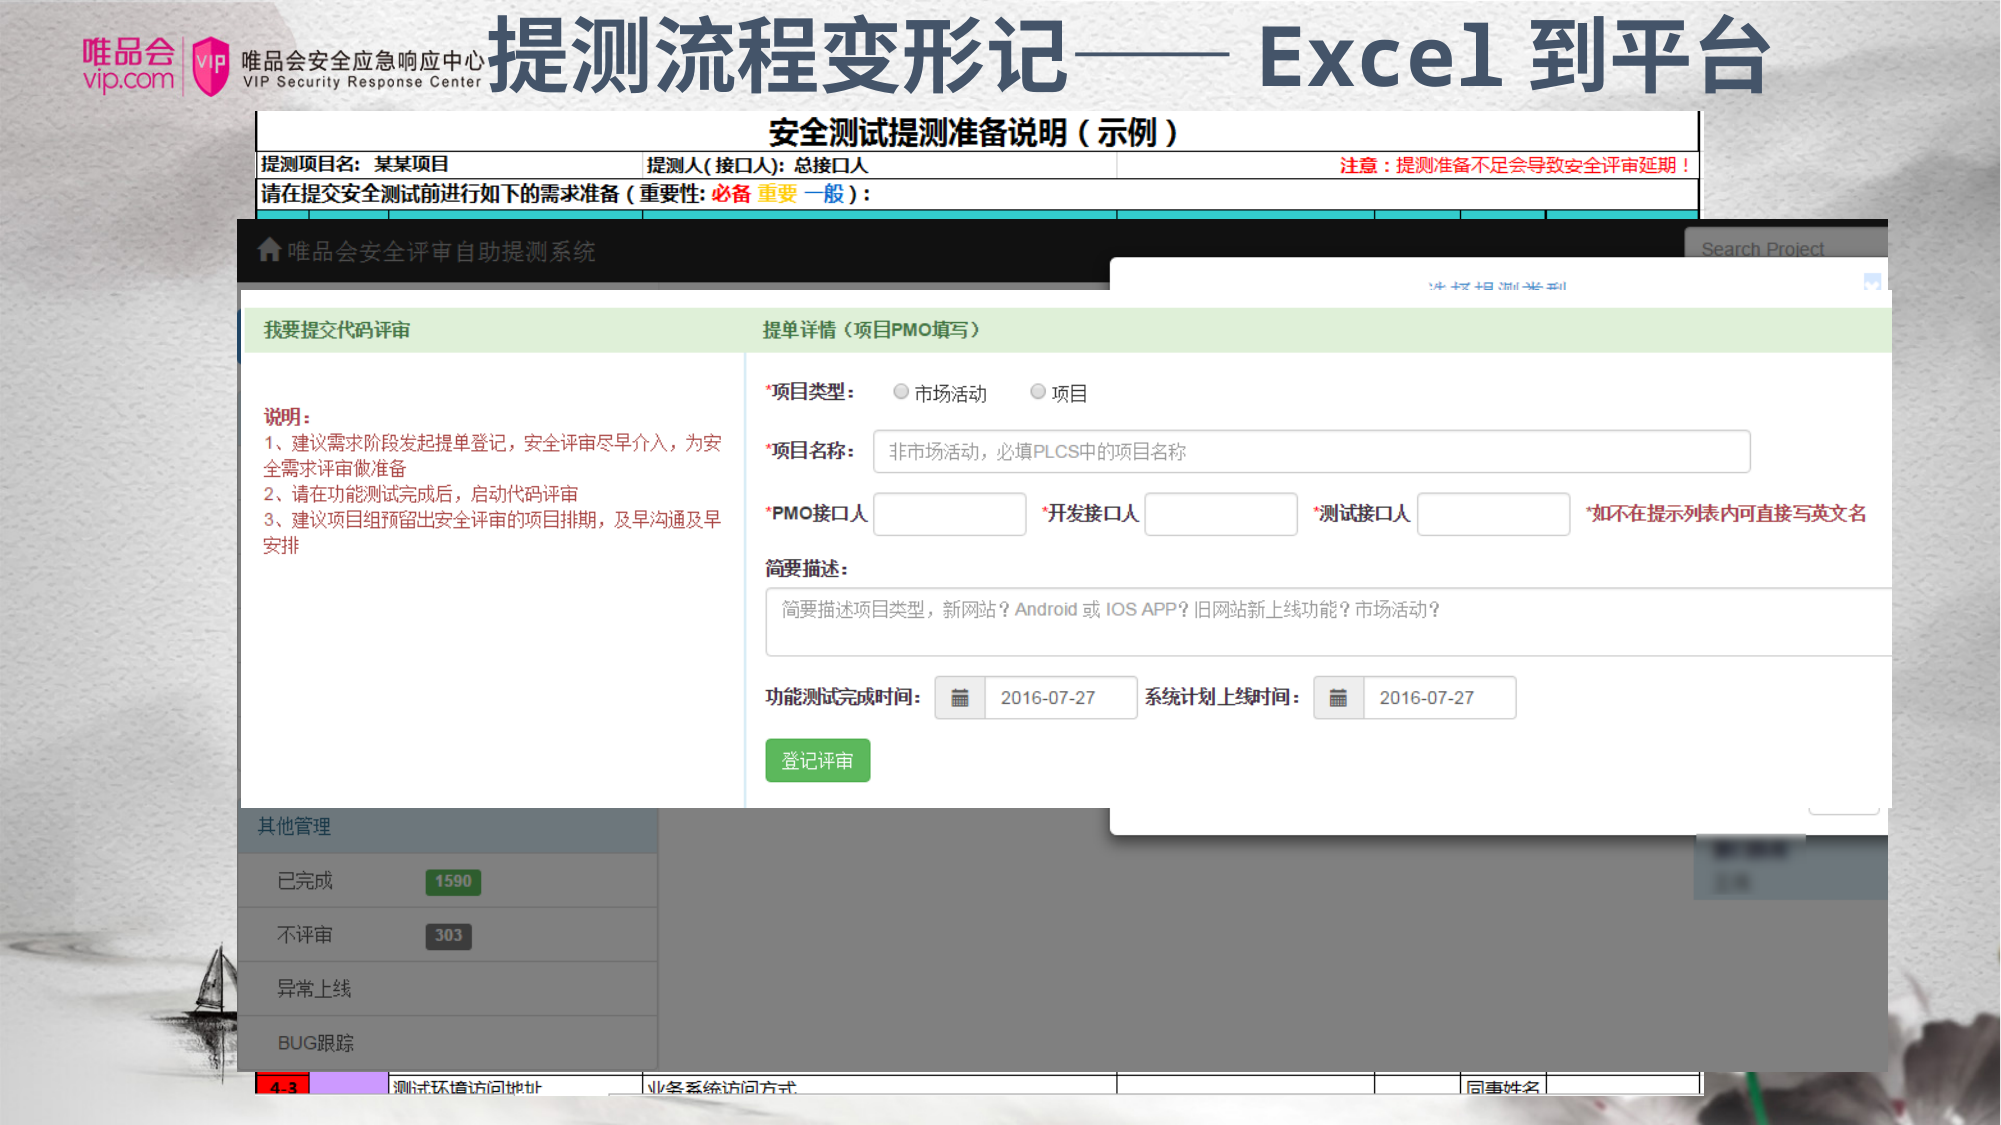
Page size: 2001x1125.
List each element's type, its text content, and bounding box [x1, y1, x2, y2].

picture [0, 0, 2001, 1125]
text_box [267, 107, 1768, 219]
text_box 提测流程变形记——Excel到平台 [472, 0, 1791, 111]
